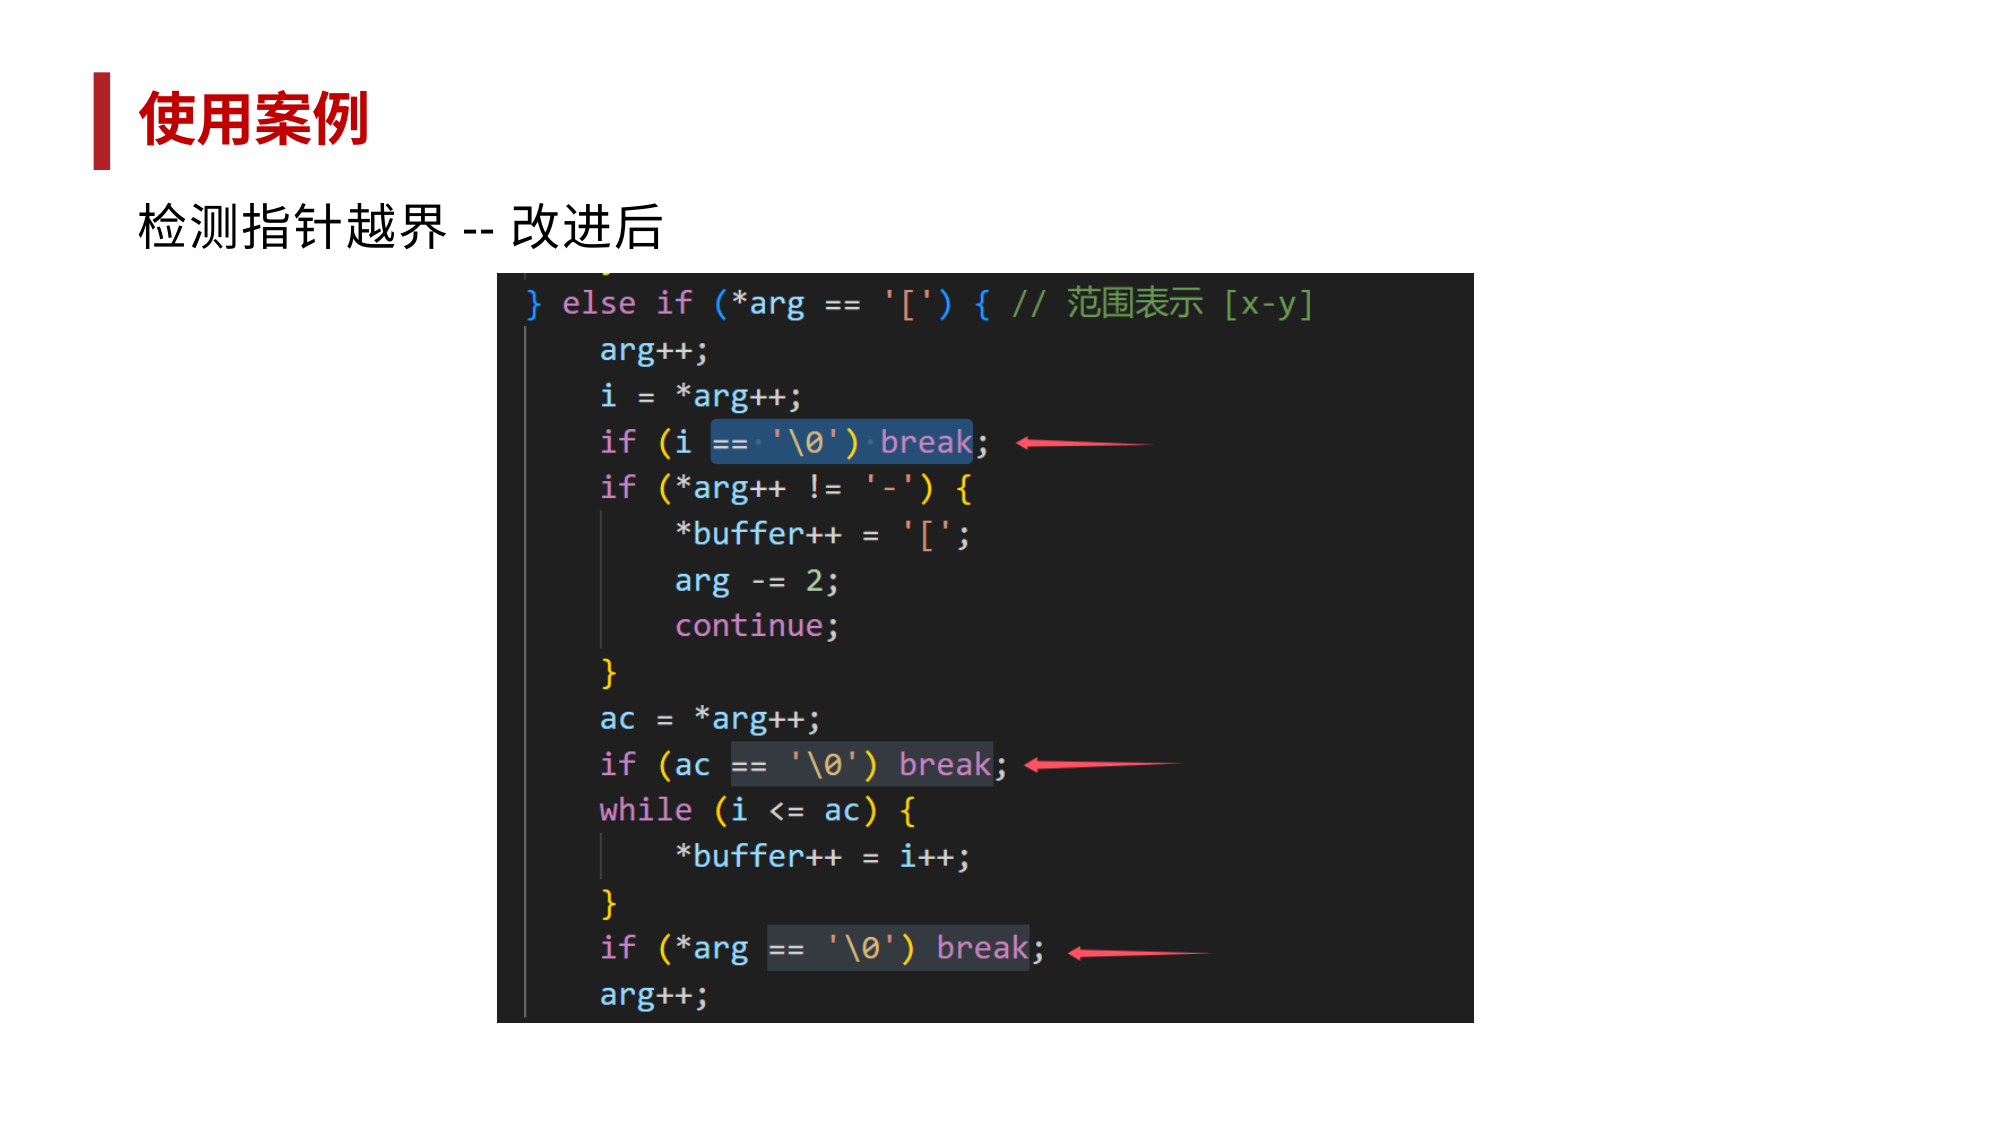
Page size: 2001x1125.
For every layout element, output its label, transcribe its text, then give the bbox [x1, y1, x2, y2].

picture [497, 273, 1474, 1024]
text_box 检测指针越界--改进后 [123, 169, 718, 274]
title 使用案例 [123, 72, 1849, 170]
